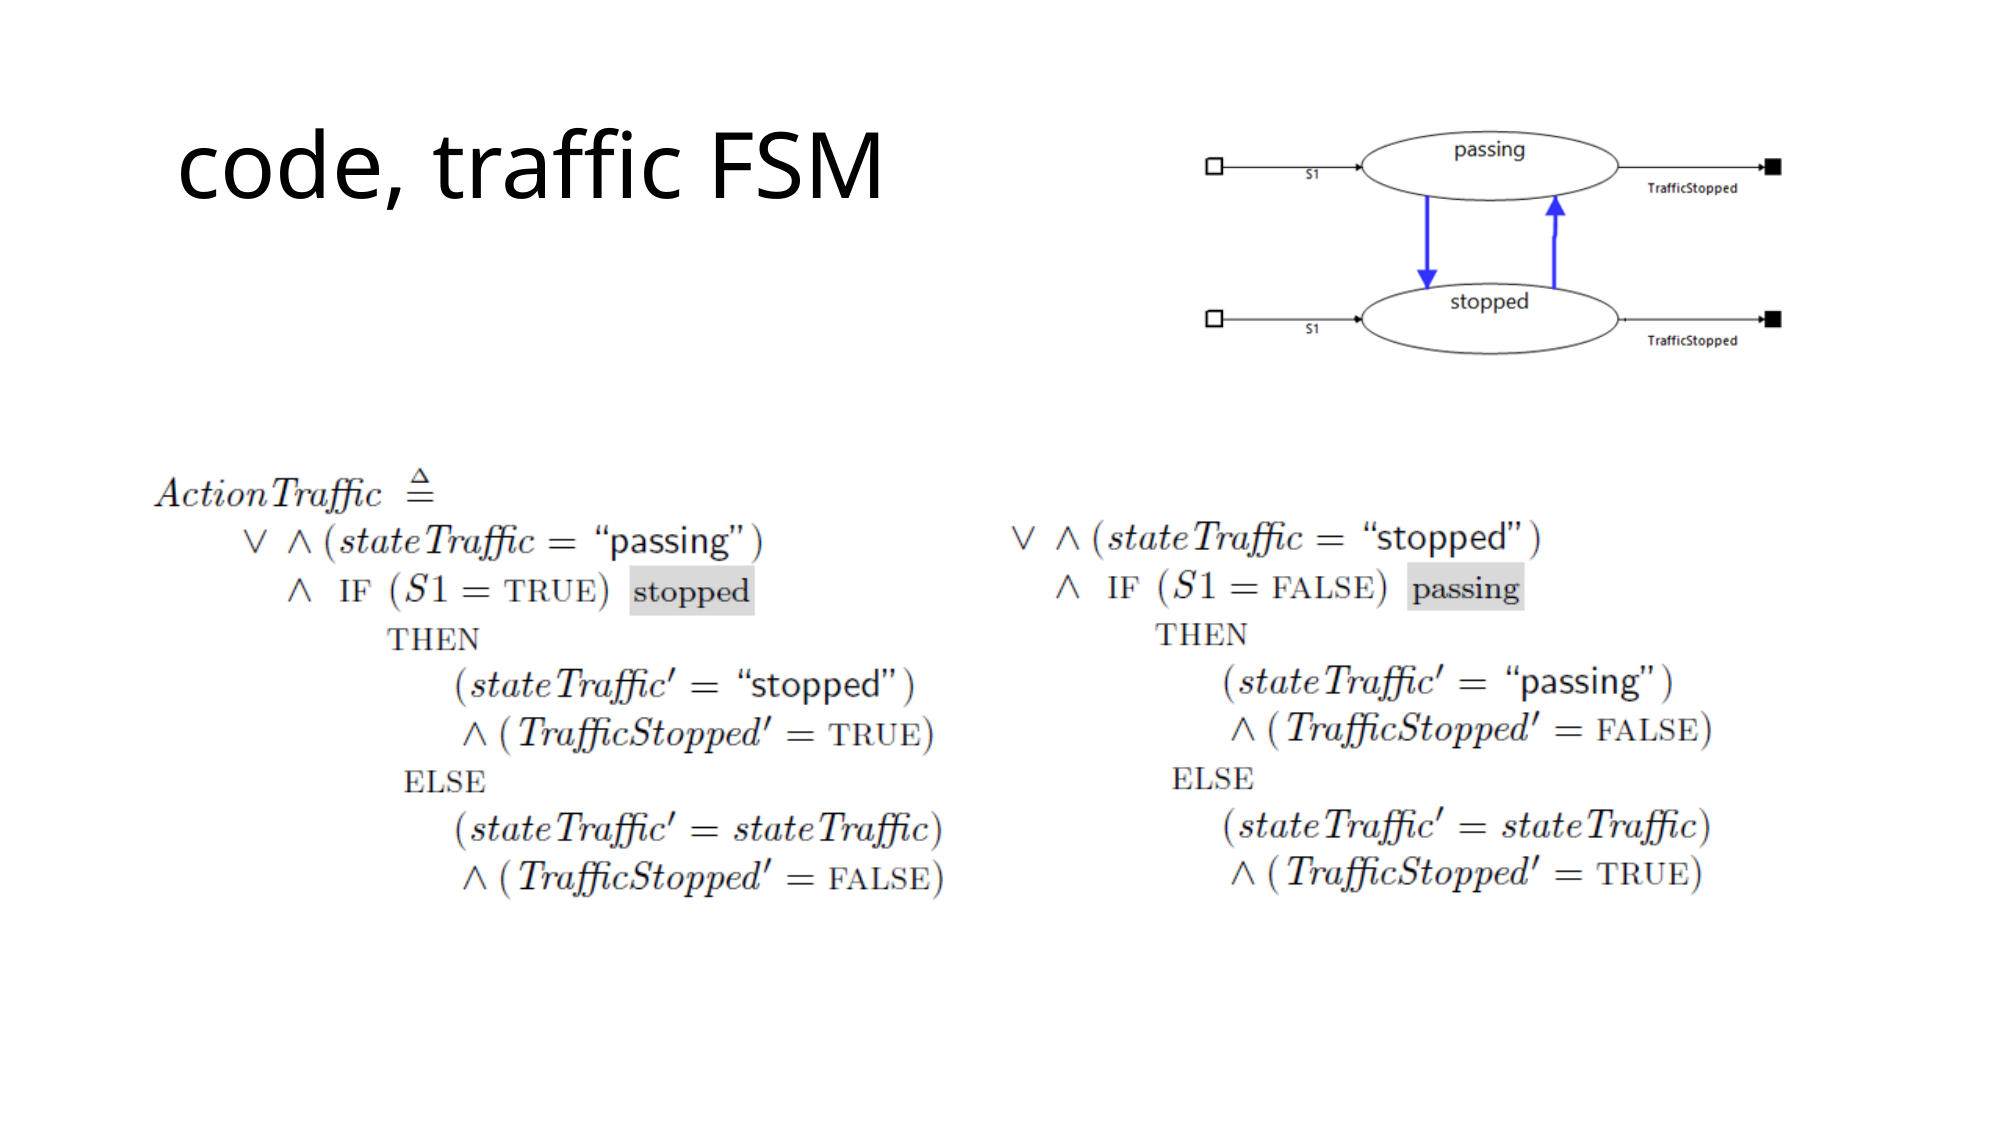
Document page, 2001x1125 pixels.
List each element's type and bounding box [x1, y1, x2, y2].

list [151, 458, 957, 913]
picture [999, 503, 1733, 913]
picture [1195, 109, 1799, 363]
